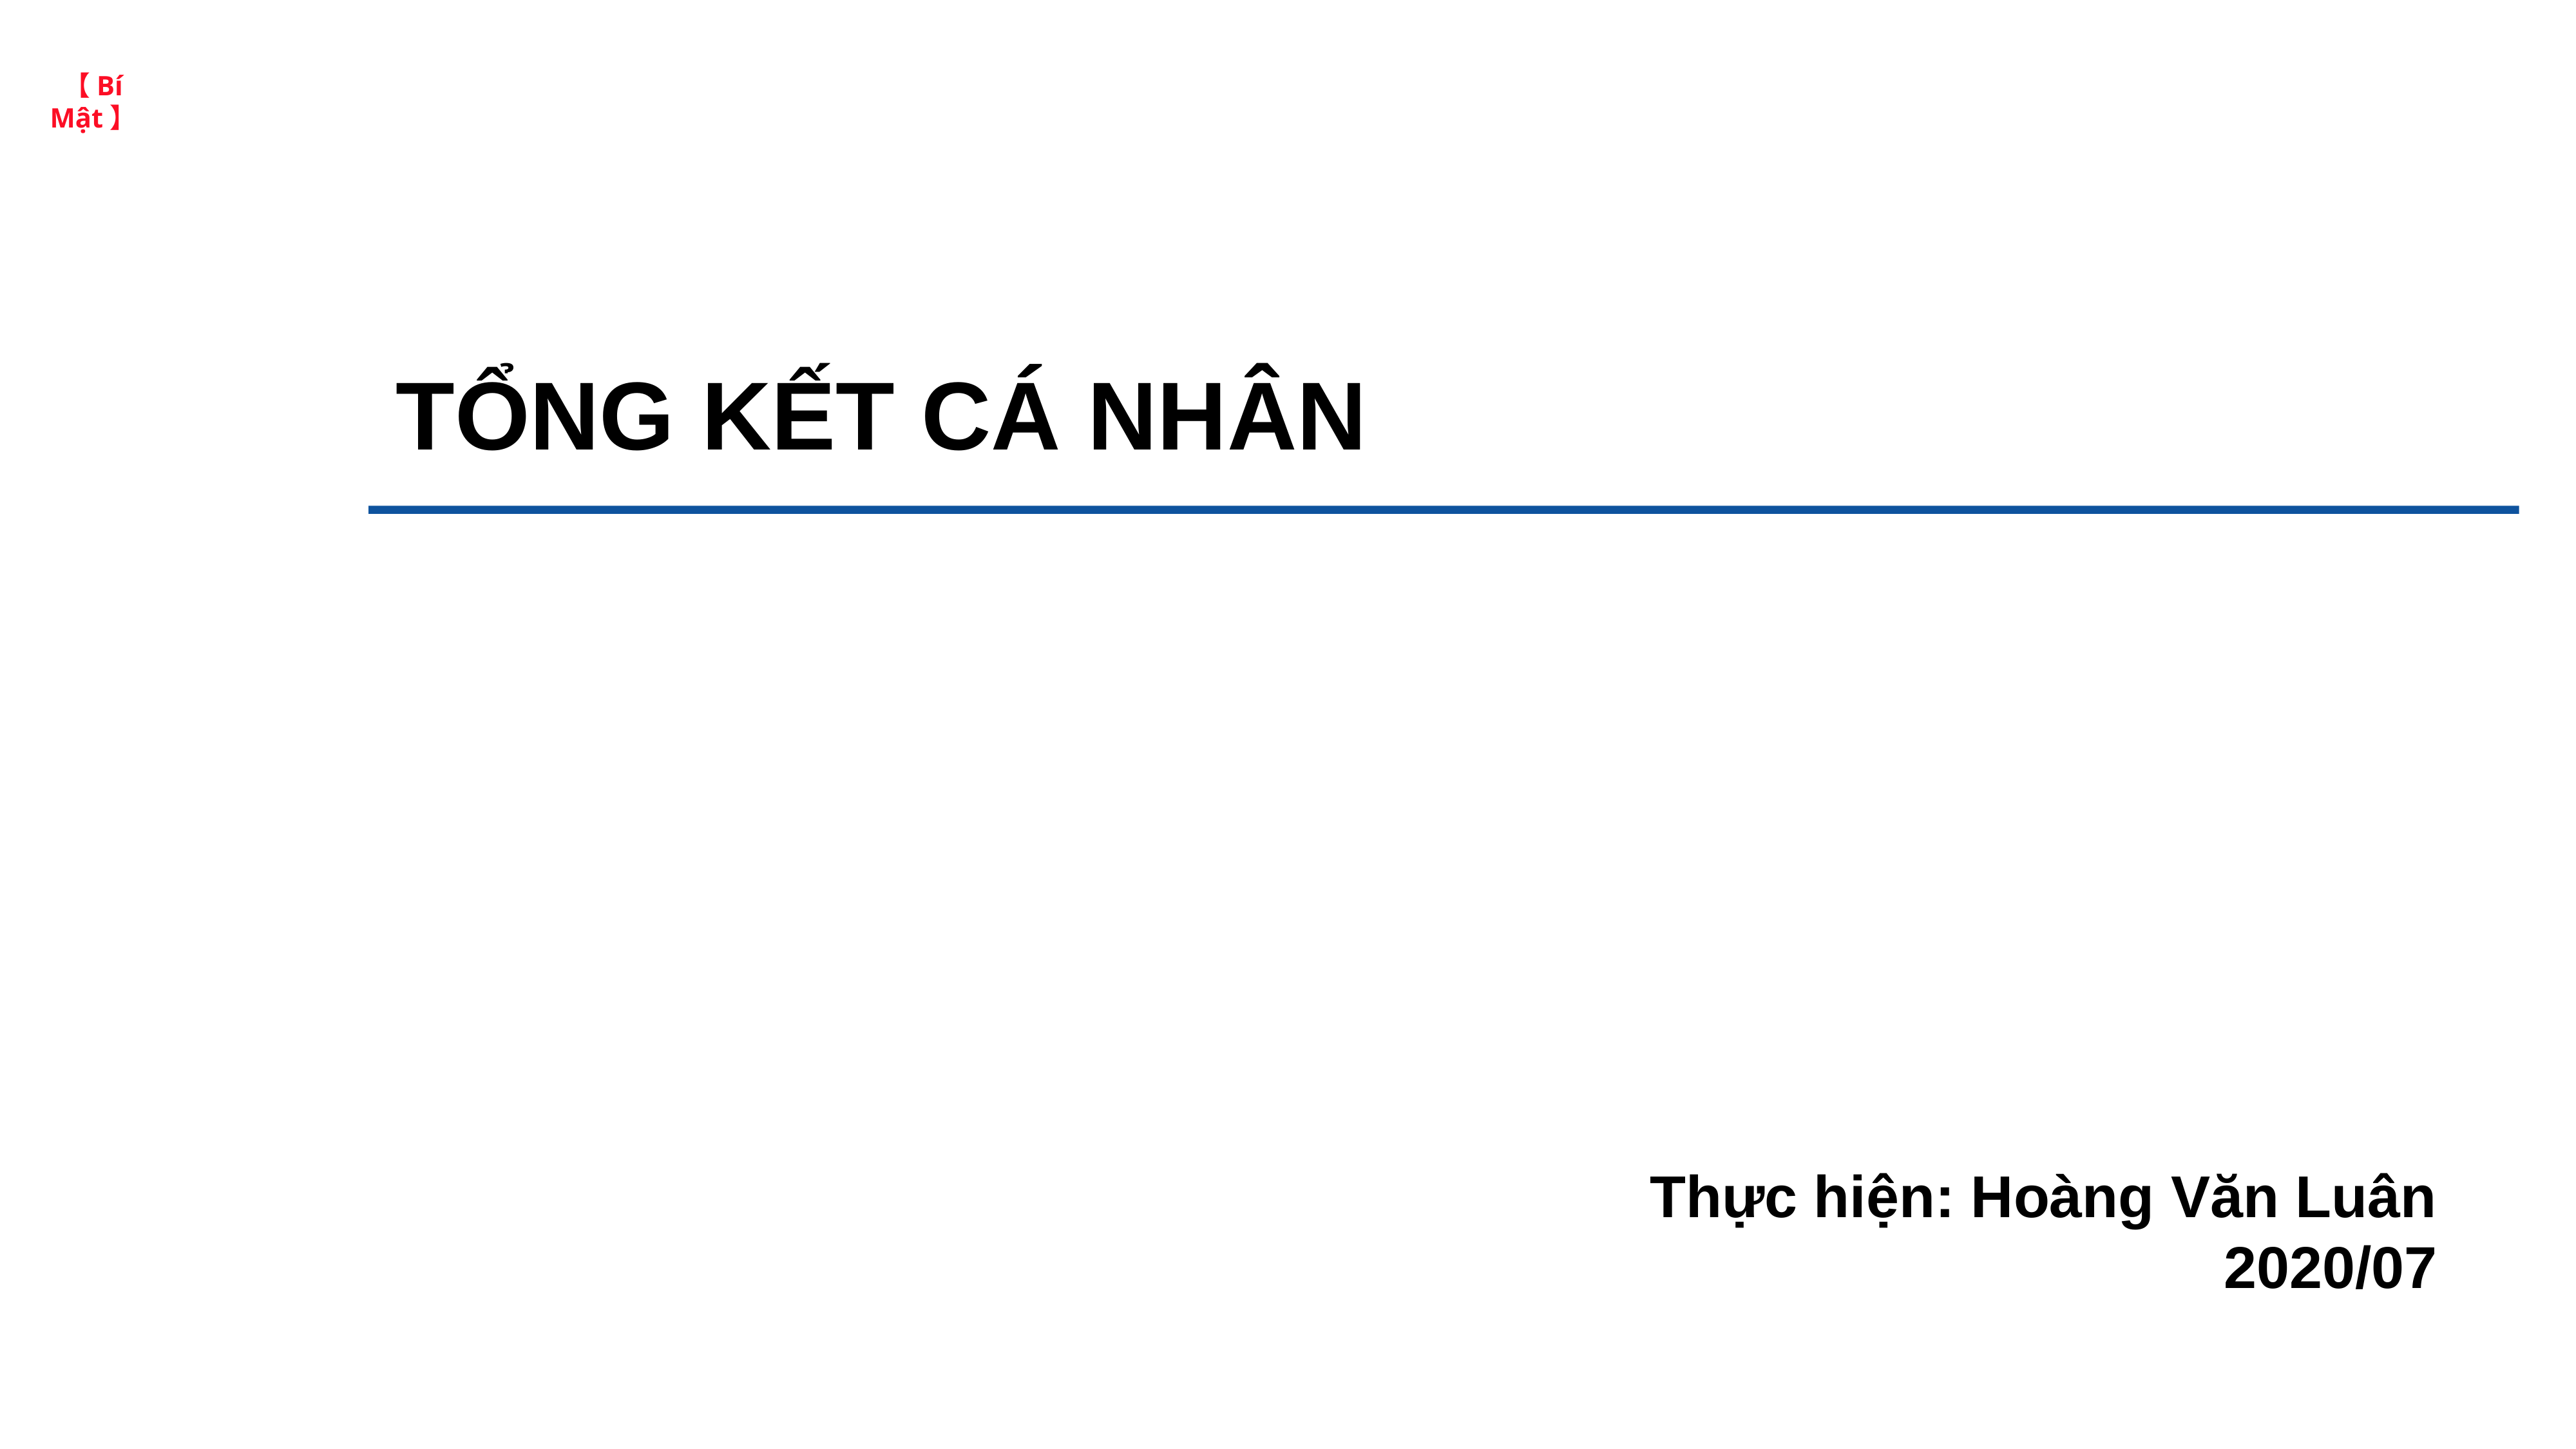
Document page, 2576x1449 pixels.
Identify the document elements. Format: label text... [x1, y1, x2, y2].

title TỔNG KẾT CÁ NHÂN [386, 337, 2512, 499]
subtitle Thực hiện: Hoàng Văn Luân 2020/07 [1481, 1153, 2447, 1328]
